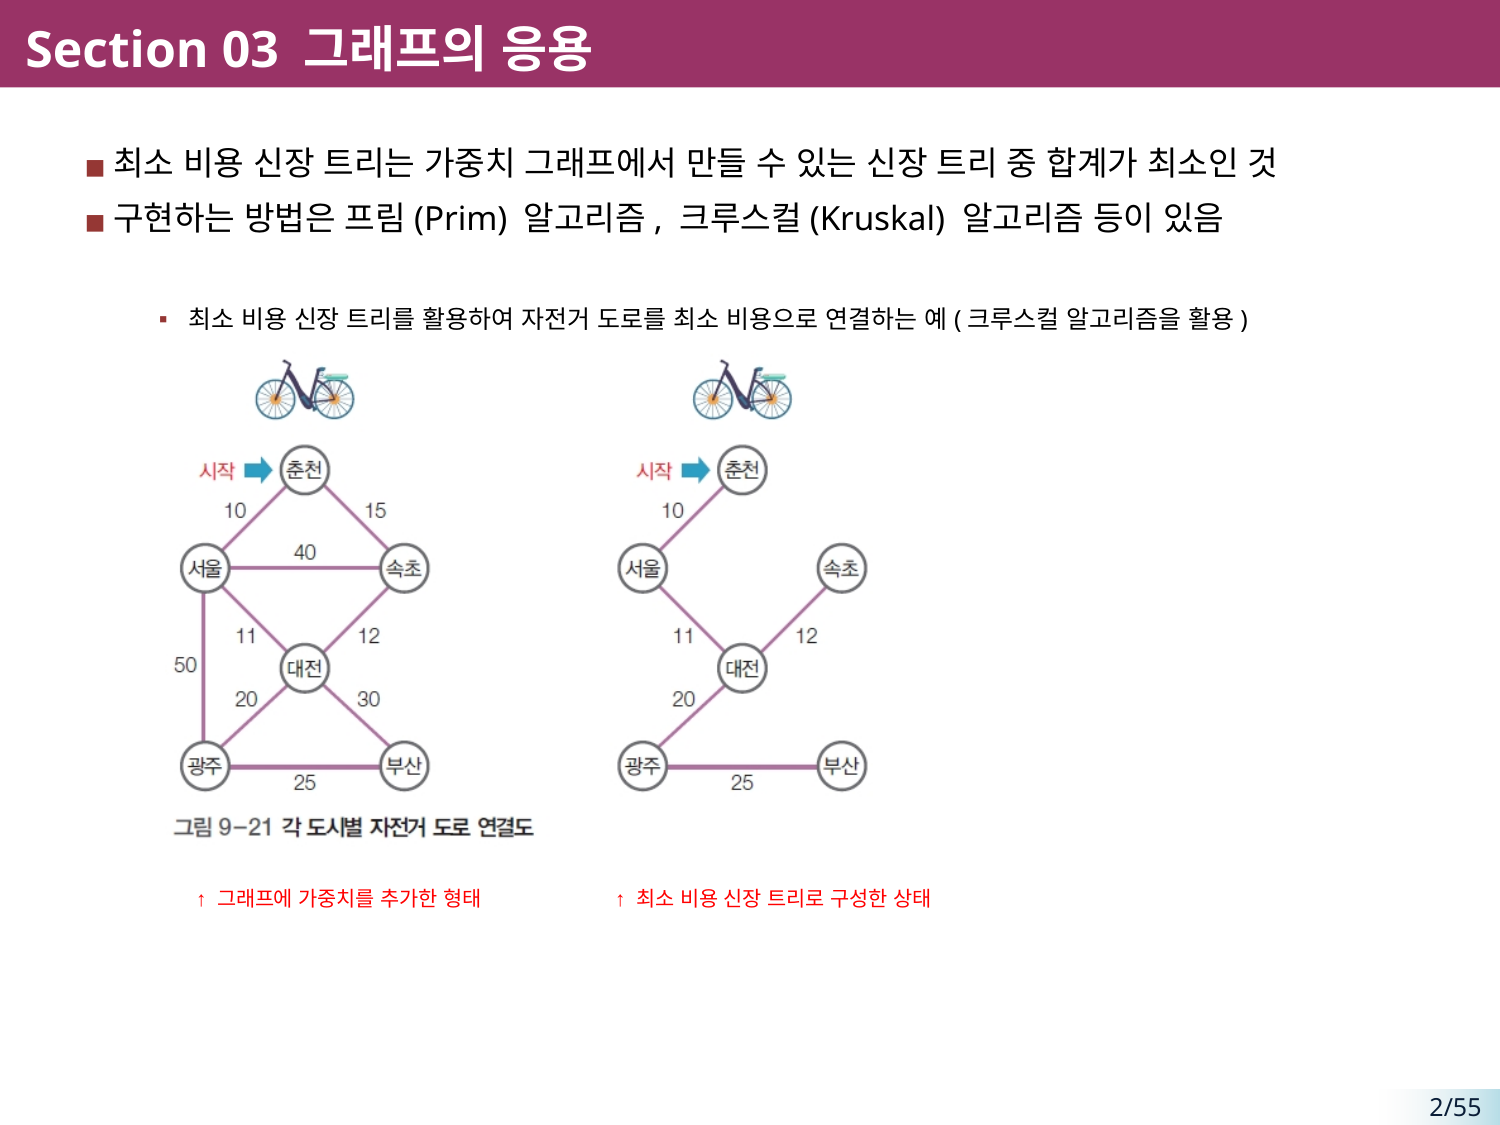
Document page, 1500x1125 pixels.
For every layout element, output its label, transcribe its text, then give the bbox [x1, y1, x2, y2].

title Section 03 그래프의 응용 [10, 8, 1288, 87]
text_box ↑ 최소 비용 신장 트리로 구성한 상태 [600, 870, 981, 912]
picture [164, 350, 879, 847]
text_box ↑ 그래프에 가중치를 추가한 형태 [180, 870, 539, 912]
list 최소 비용 신장 트리는 가중치 그래프에서 만들 수 있는 신장 트리 중 합계가 최소인 것 구현하는 방법은 프림(Prim) 알고리즘, 크루스컬(Kruskal) 알고리즘 등이 있음 최소 비용 신장 트리를 활용하여 자전거 도로를 최소 비용으로 연결하는 예(크루스컬 알고리즘을 활용) [10, 126, 1481, 1057]
